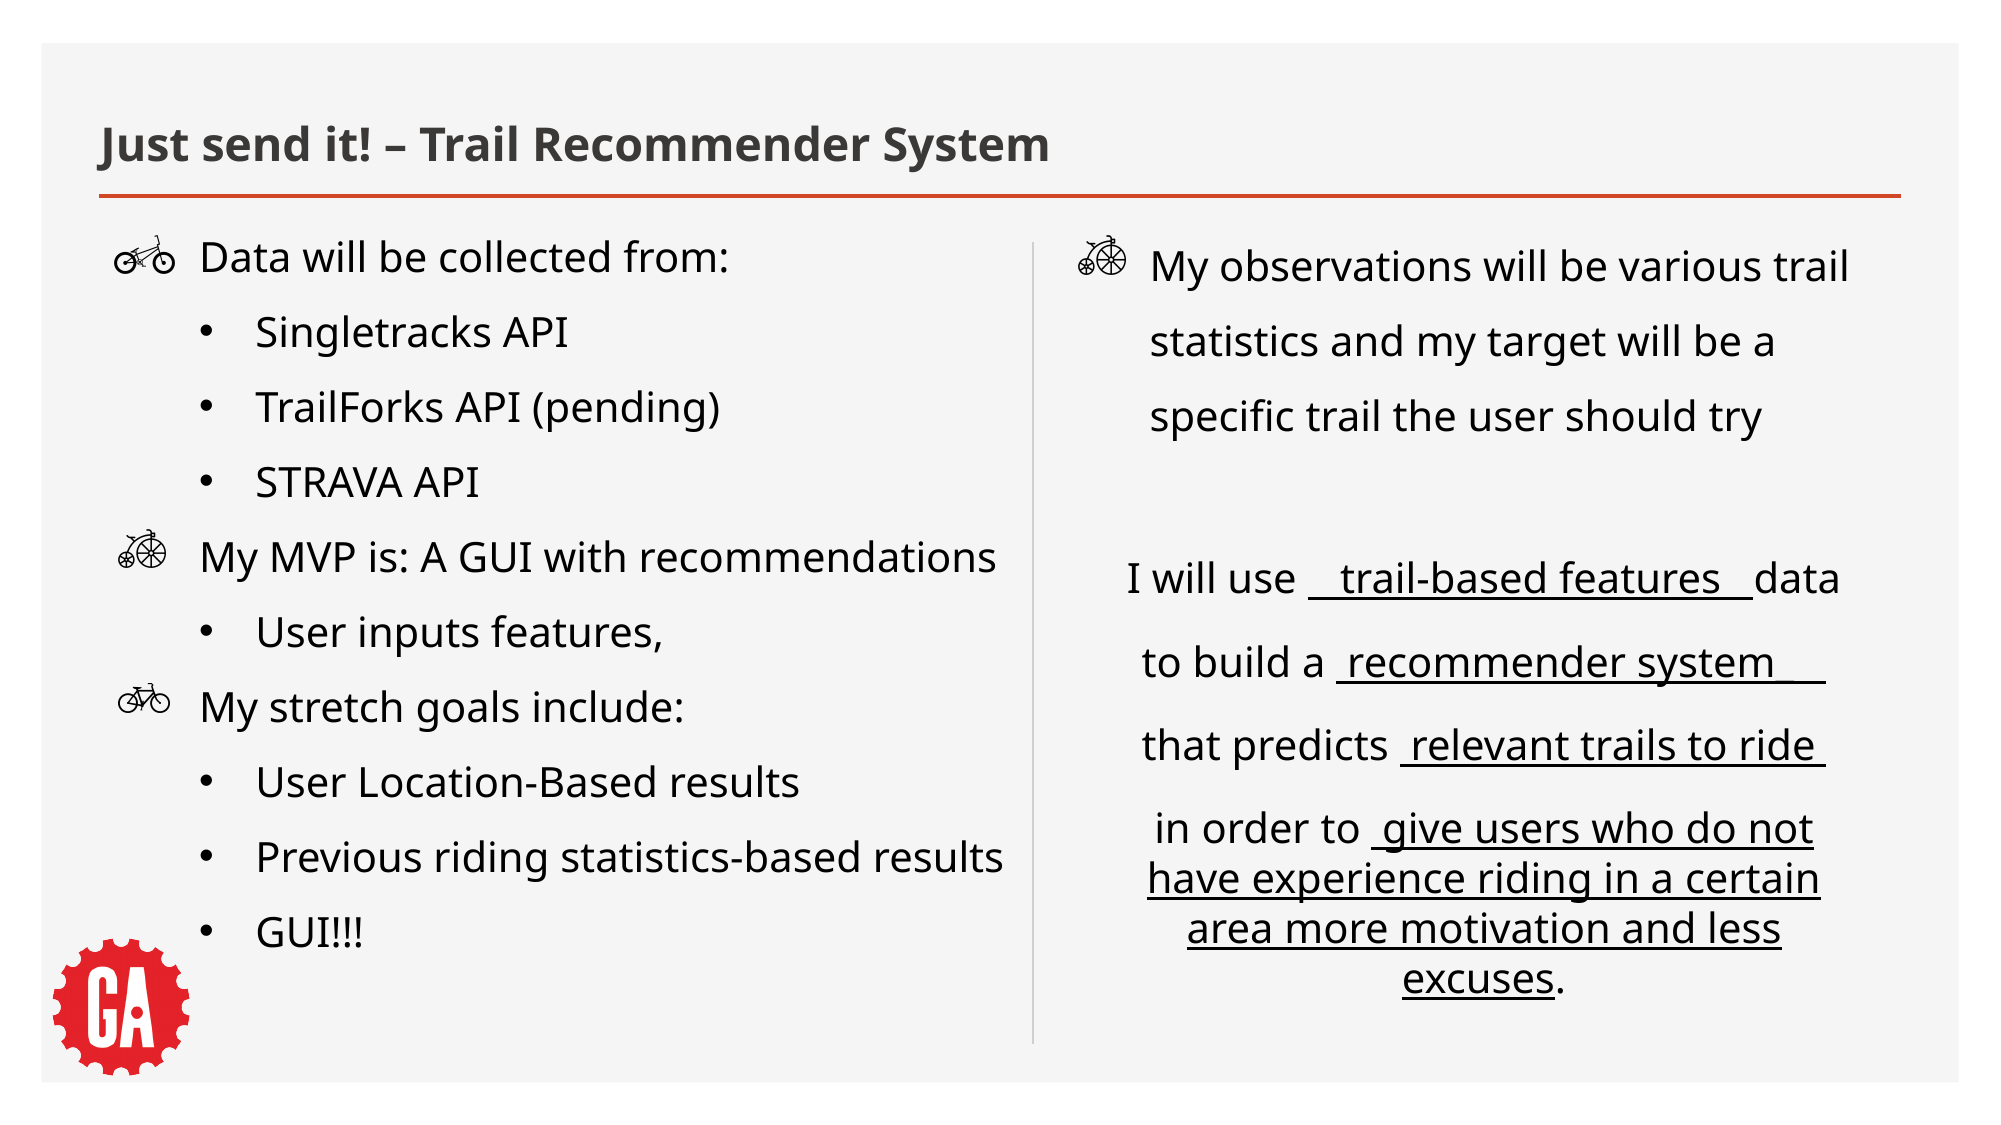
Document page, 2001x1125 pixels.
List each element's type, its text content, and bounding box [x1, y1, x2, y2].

text_box Data will be collected from: Singletracks API TrailForks API (pending) STRAVA API My MVP is: A GUI with recommendations User inputs features, My stretch goals include: User Location-Based results Previous riding statistics-based results GUI!!! [184, 223, 1033, 1125]
picture [114, 235, 175, 274]
text_box My observations will be various trail statistics and my target will be a specific trail the user should try [1134, 206, 1918, 622]
picture [0, 870, 258, 1125]
picture [118, 682, 170, 713]
picture [118, 529, 166, 568]
title Just send it! – Trail Recommender System [85, 73, 1214, 179]
text_box I will use trail-based features data to build a recommender system_ that predicts relevant trails to ride in order to give users who do not have experience riding in a certain area more motivation and less excuses. [1106, 544, 1862, 1125]
picture [1078, 235, 1126, 275]
